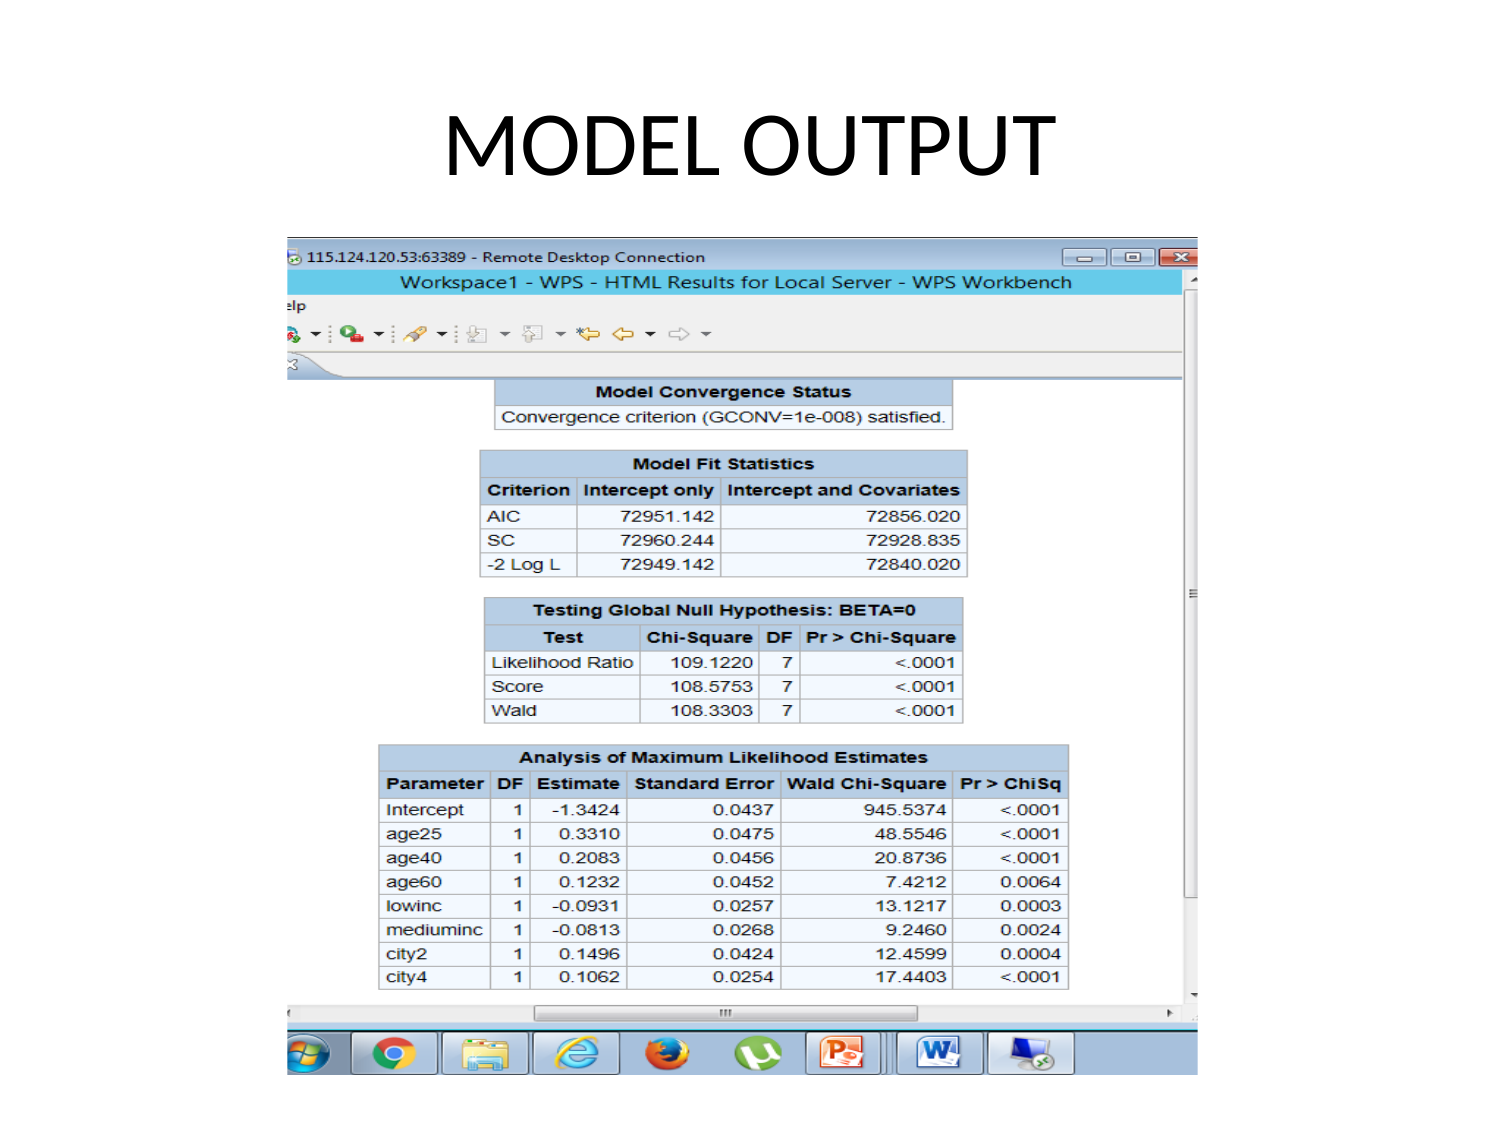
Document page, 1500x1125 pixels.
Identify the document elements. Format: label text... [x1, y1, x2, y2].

title MODEL OUTPUT [75, 45, 1425, 233]
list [287, 237, 1198, 1076]
